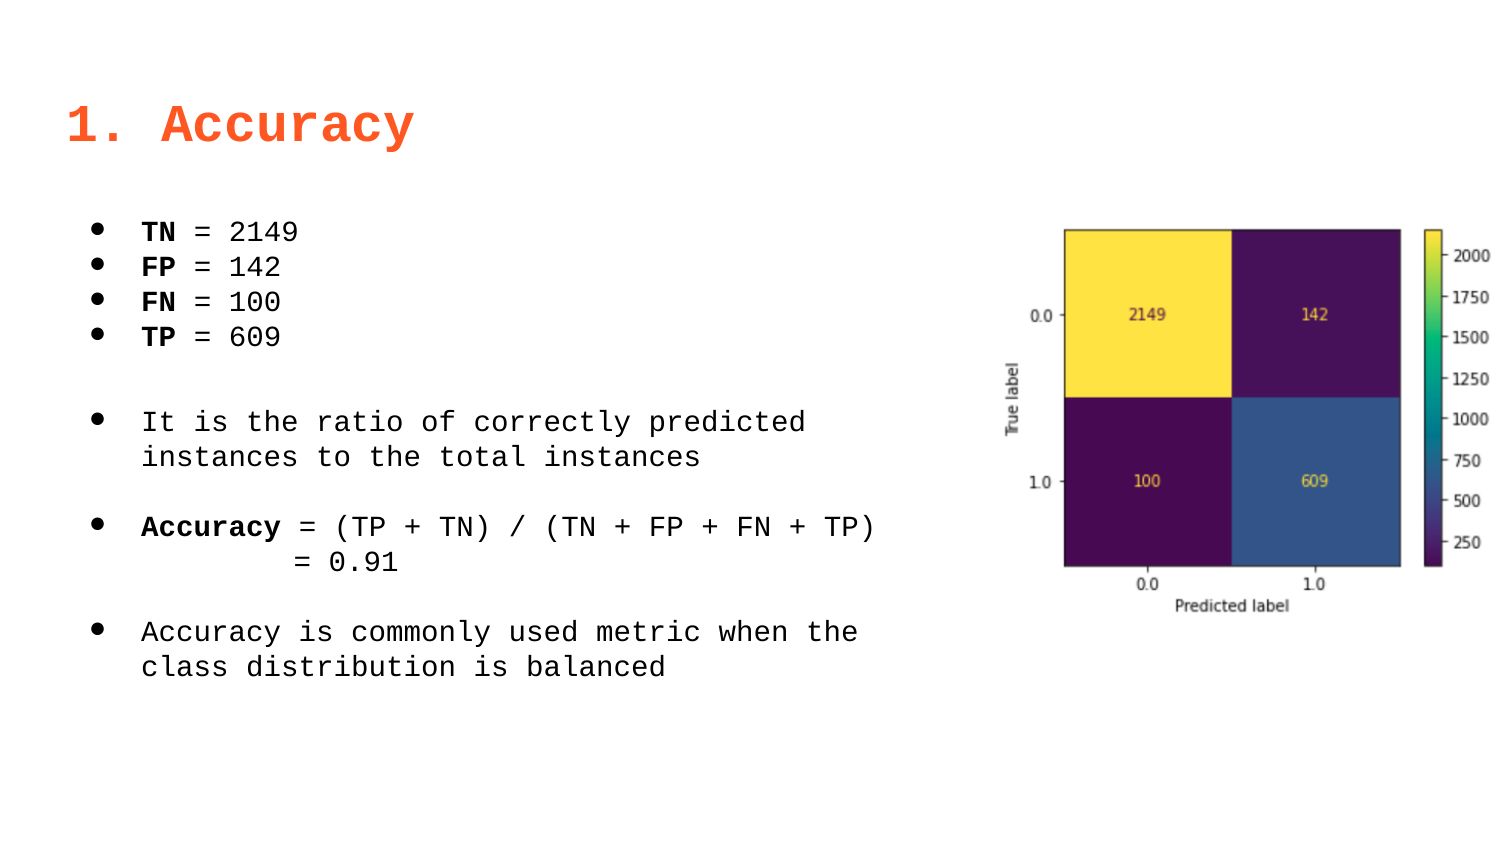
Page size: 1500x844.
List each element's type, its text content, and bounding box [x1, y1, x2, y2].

title 1. Accuracy [51, 72, 1449, 167]
text_box TN = 2149 FP = 142 FN = 100 TP = 609 [51, 197, 937, 368]
picture [986, 216, 1500, 627]
text_box It is the ratio of correctly predicted instances to the total instances Accuracy = (TP + TN) / (TN + FP + FN + TP) = 0.91 Accuracy is commonly used metric when the class distribution is balanced [51, 387, 937, 698]
